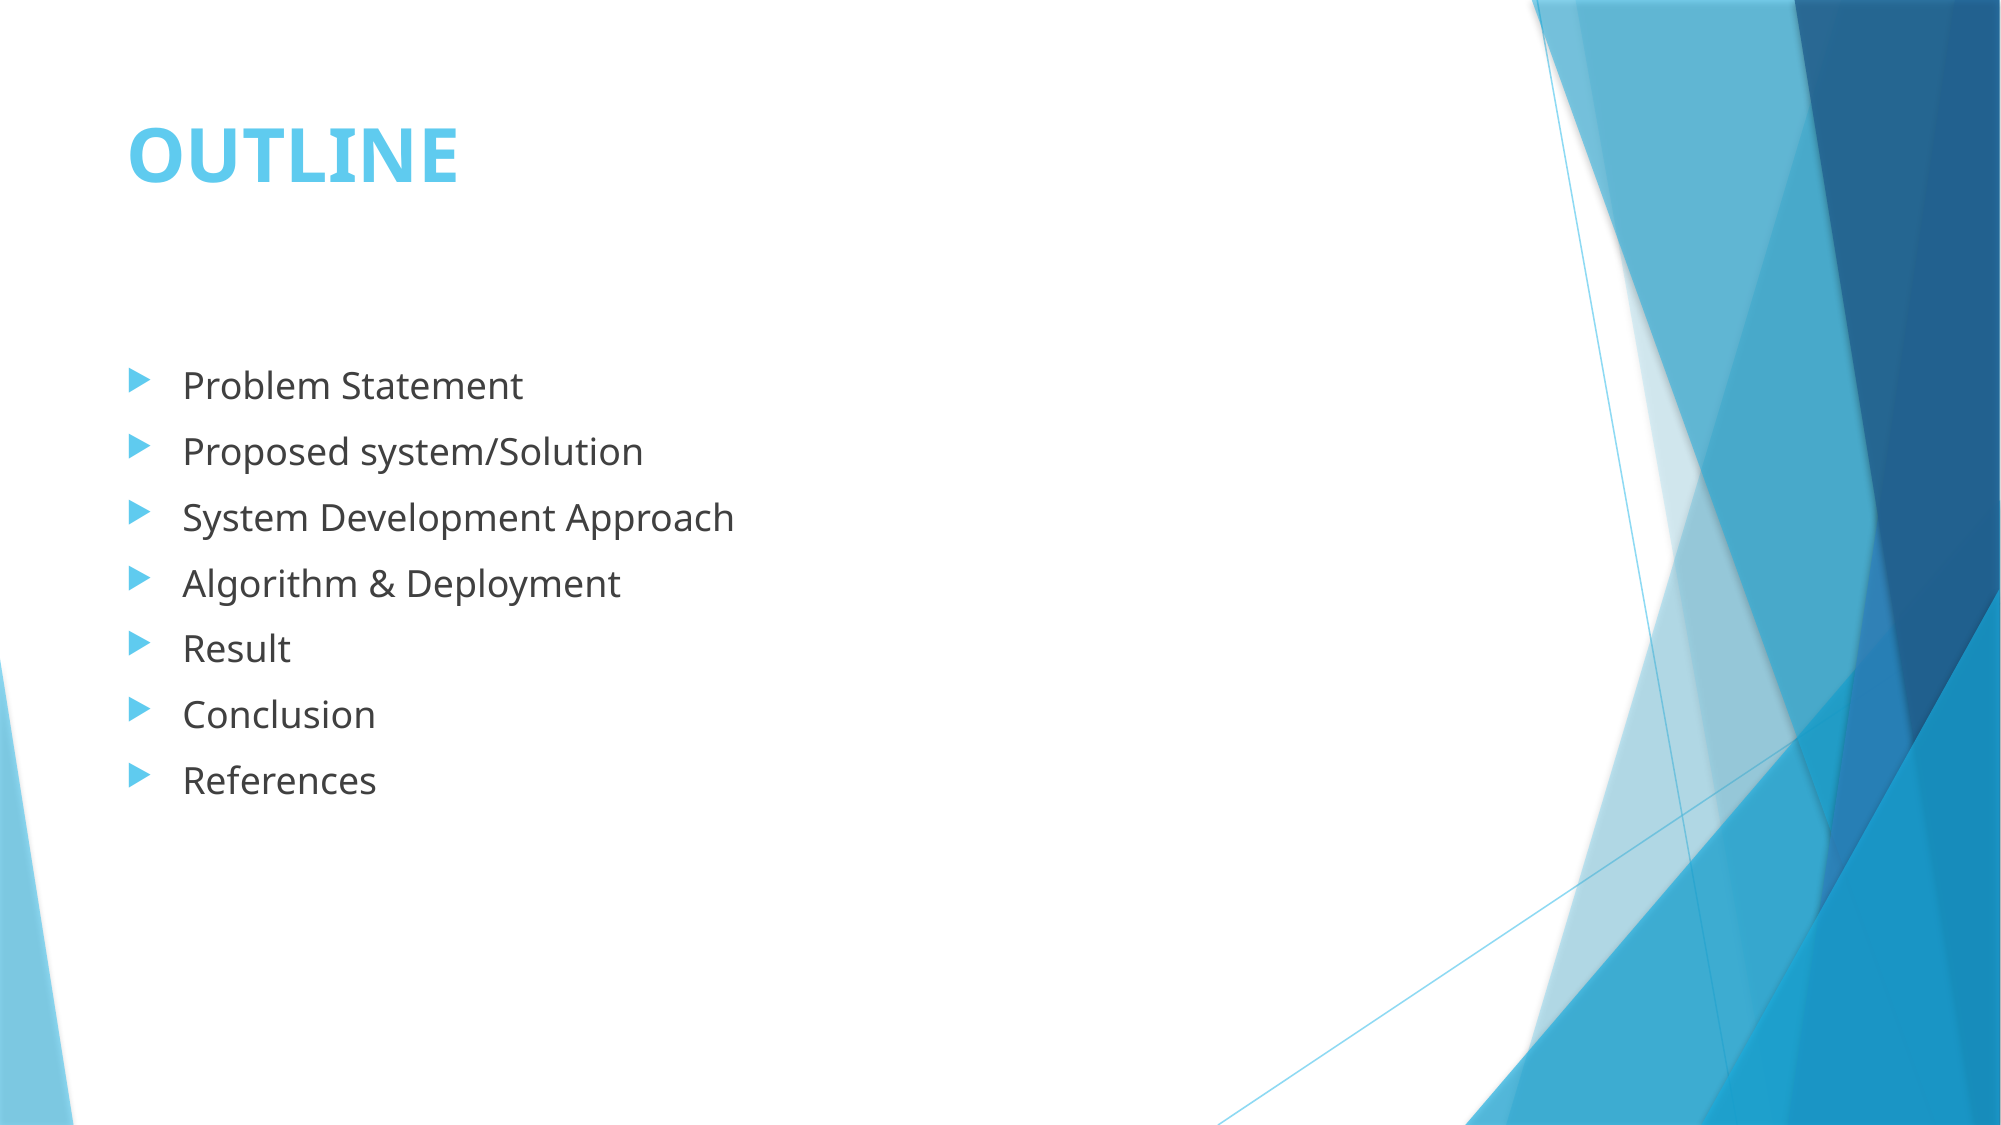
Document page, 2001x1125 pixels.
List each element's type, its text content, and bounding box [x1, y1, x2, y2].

list Problem Statement Proposed system/Solution System Development Approach Algorithm & Deployment Result Conclusion References [111, 354, 1522, 992]
title OUTLINE [111, 99, 1522, 317]
